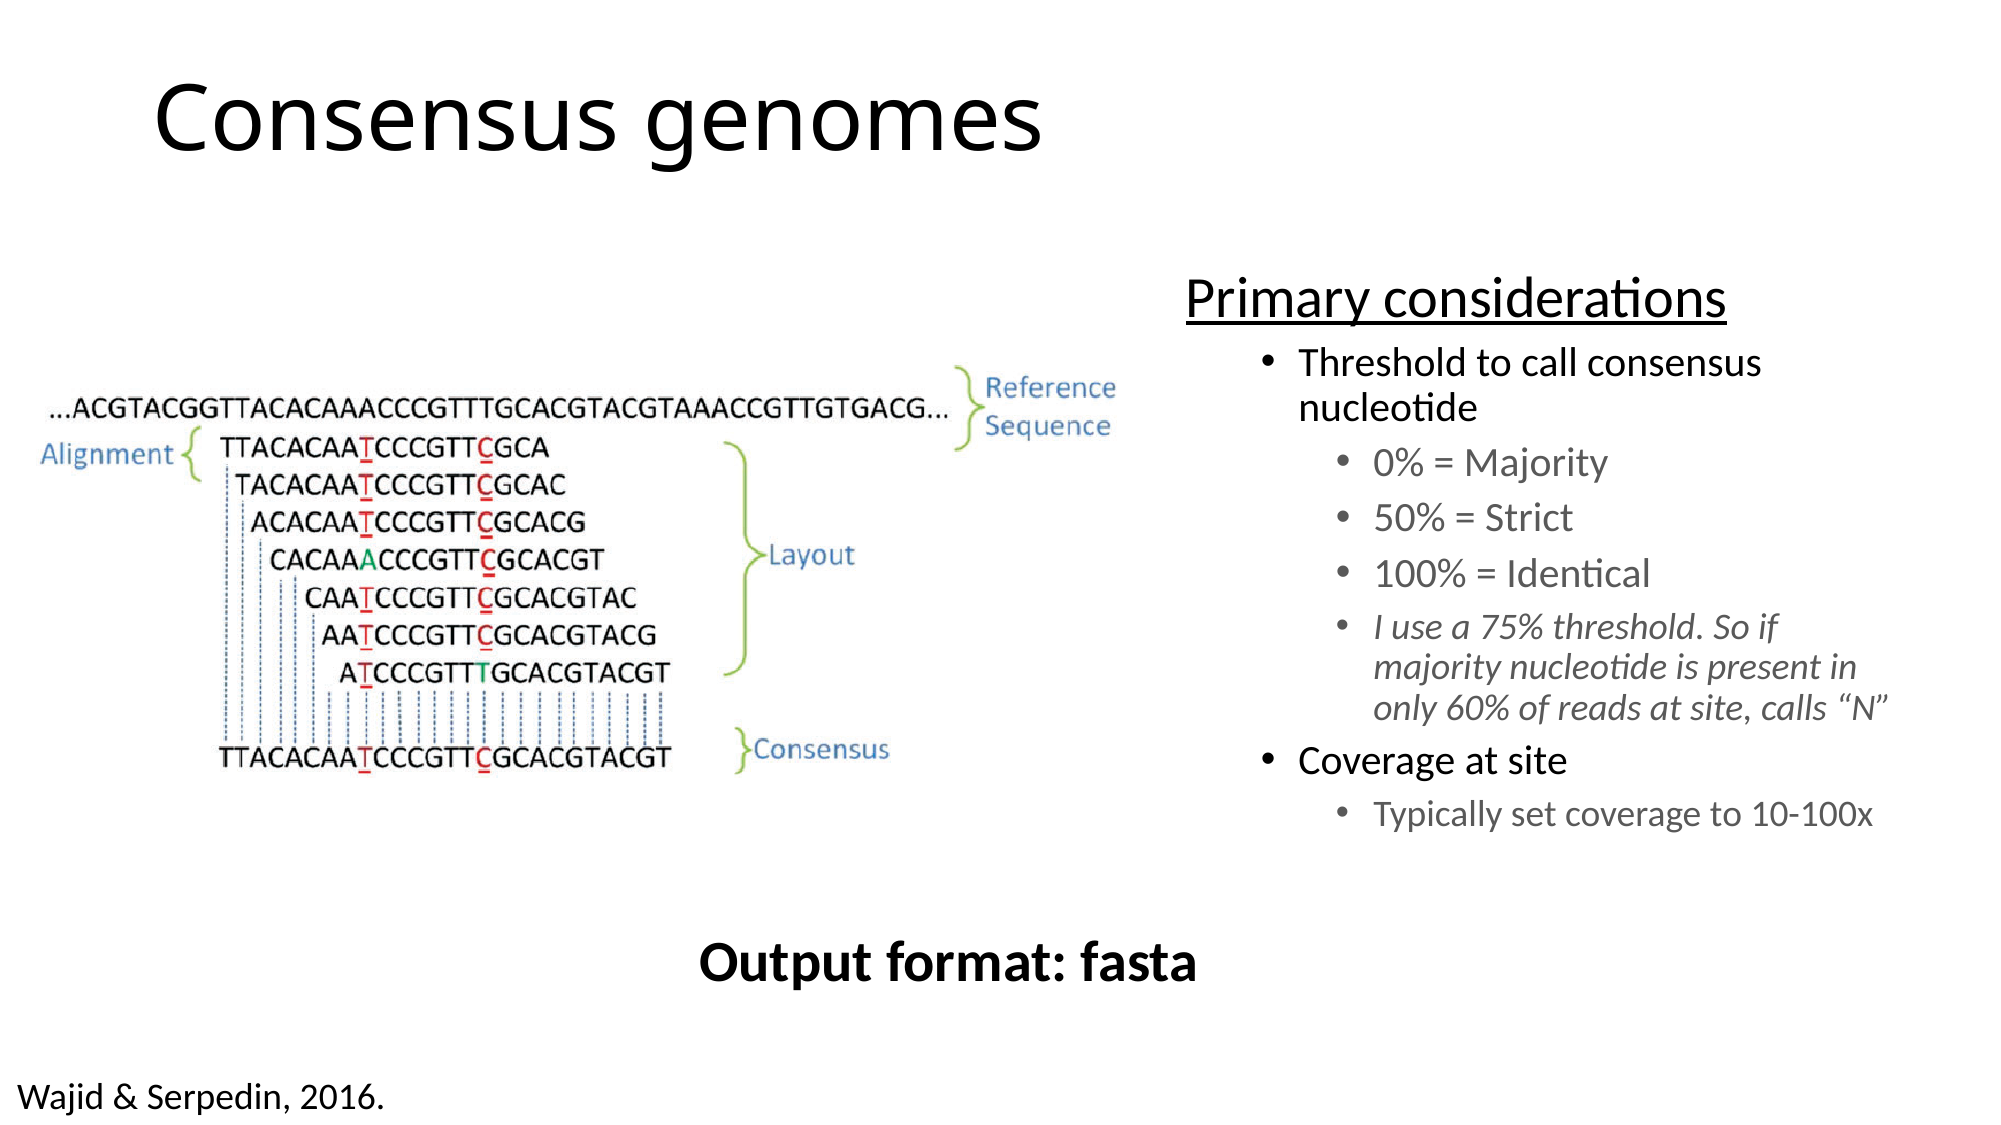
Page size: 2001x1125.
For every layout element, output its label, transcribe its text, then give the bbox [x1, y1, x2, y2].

list Primary considerations Threshold to call consensus nucleotide 0% = Majority 50% = Strict 100% = Identical I use a 75% threshold. So if majority nucleotide is present in only 60% of reads at site, calls “N” Coverage at site Typically set coverage to 10-100x [1170, 259, 1929, 880]
text_box Wajid & Serpedin, 2016. [2, 1064, 401, 1125]
picture [0, 362, 1214, 778]
title Consensus genomes [137, 11, 1863, 230]
text_box Output format: fasta [484, 923, 1413, 1043]
